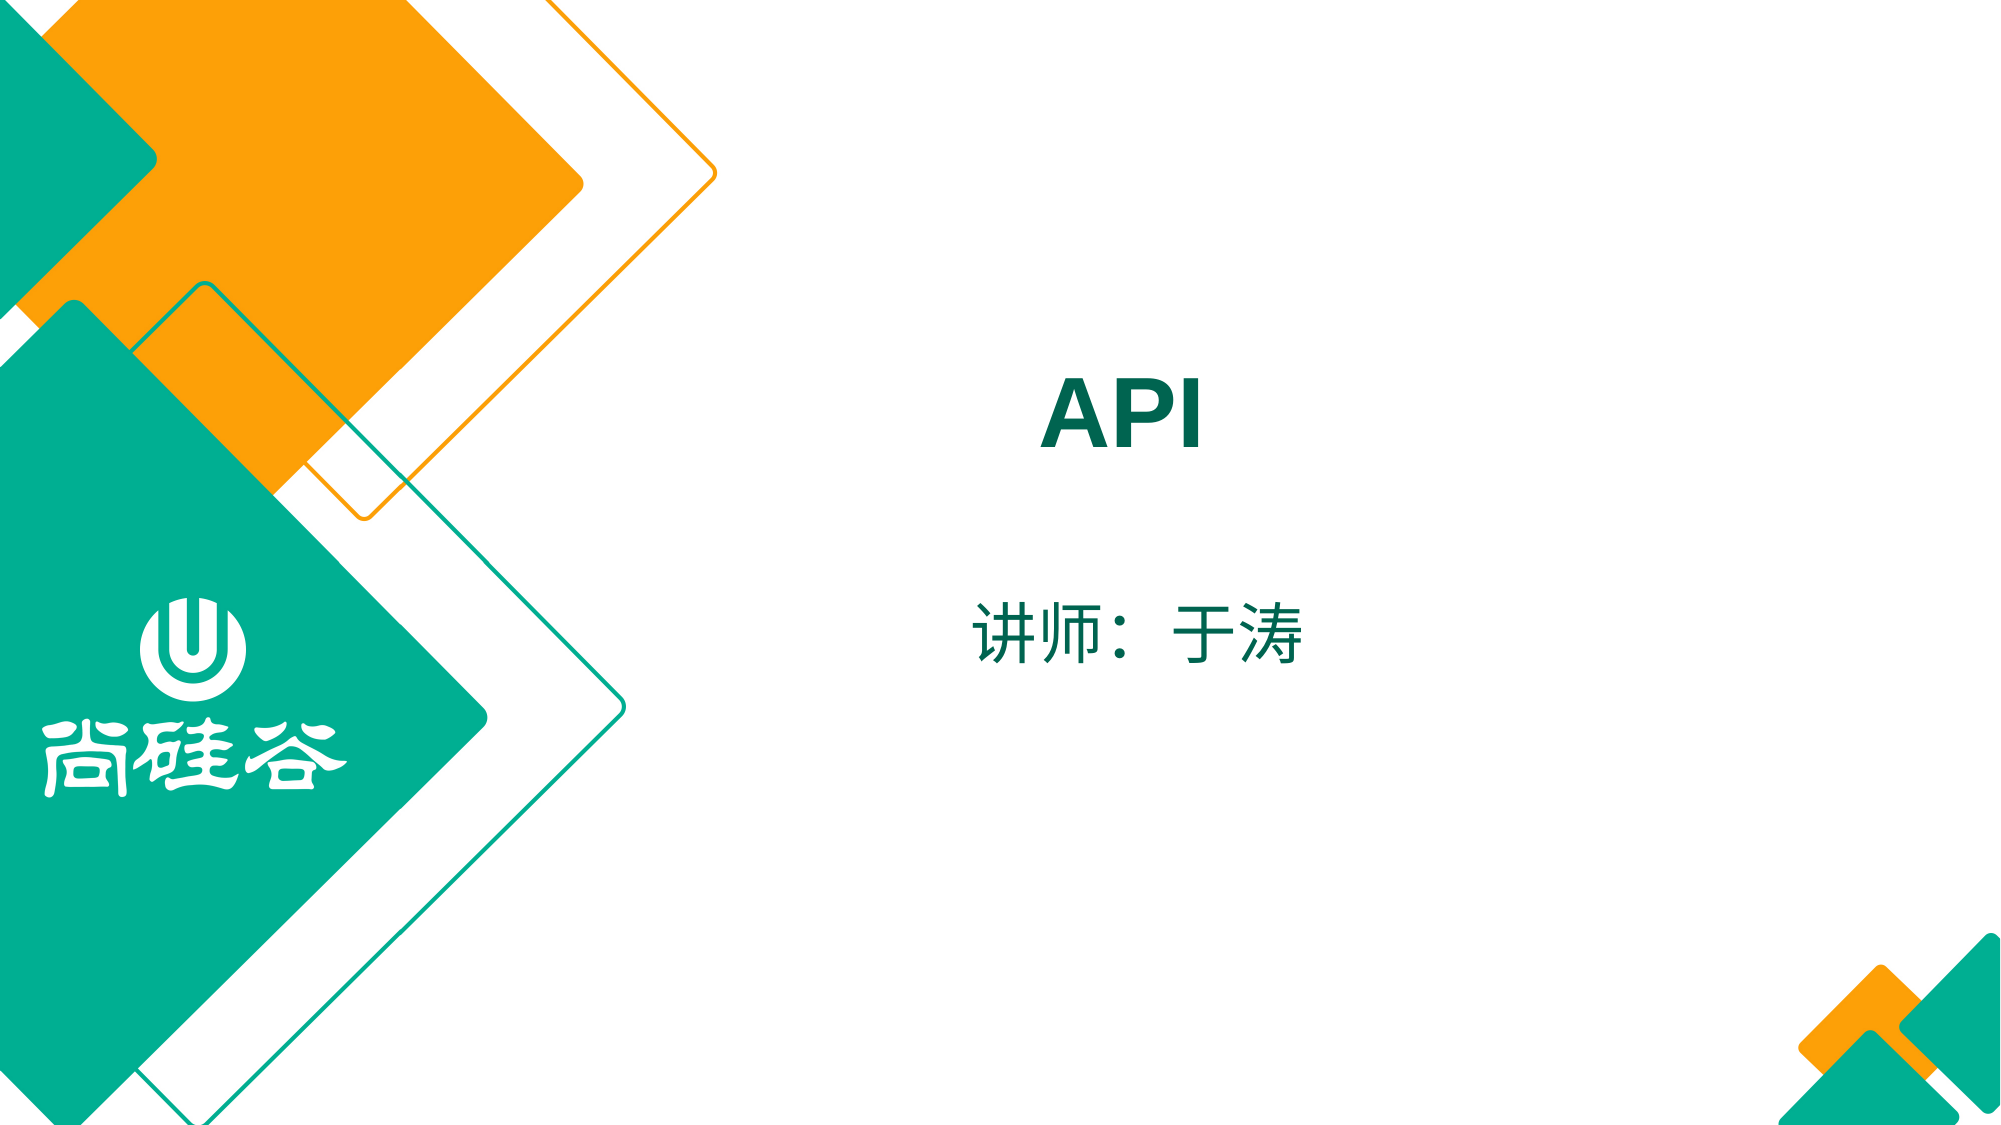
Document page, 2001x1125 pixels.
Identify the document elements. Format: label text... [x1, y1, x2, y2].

text_box API [470, 339, 1773, 475]
picture [0, 0, 2001, 1125]
text_box 讲师：于涛 [955, 584, 1320, 680]
